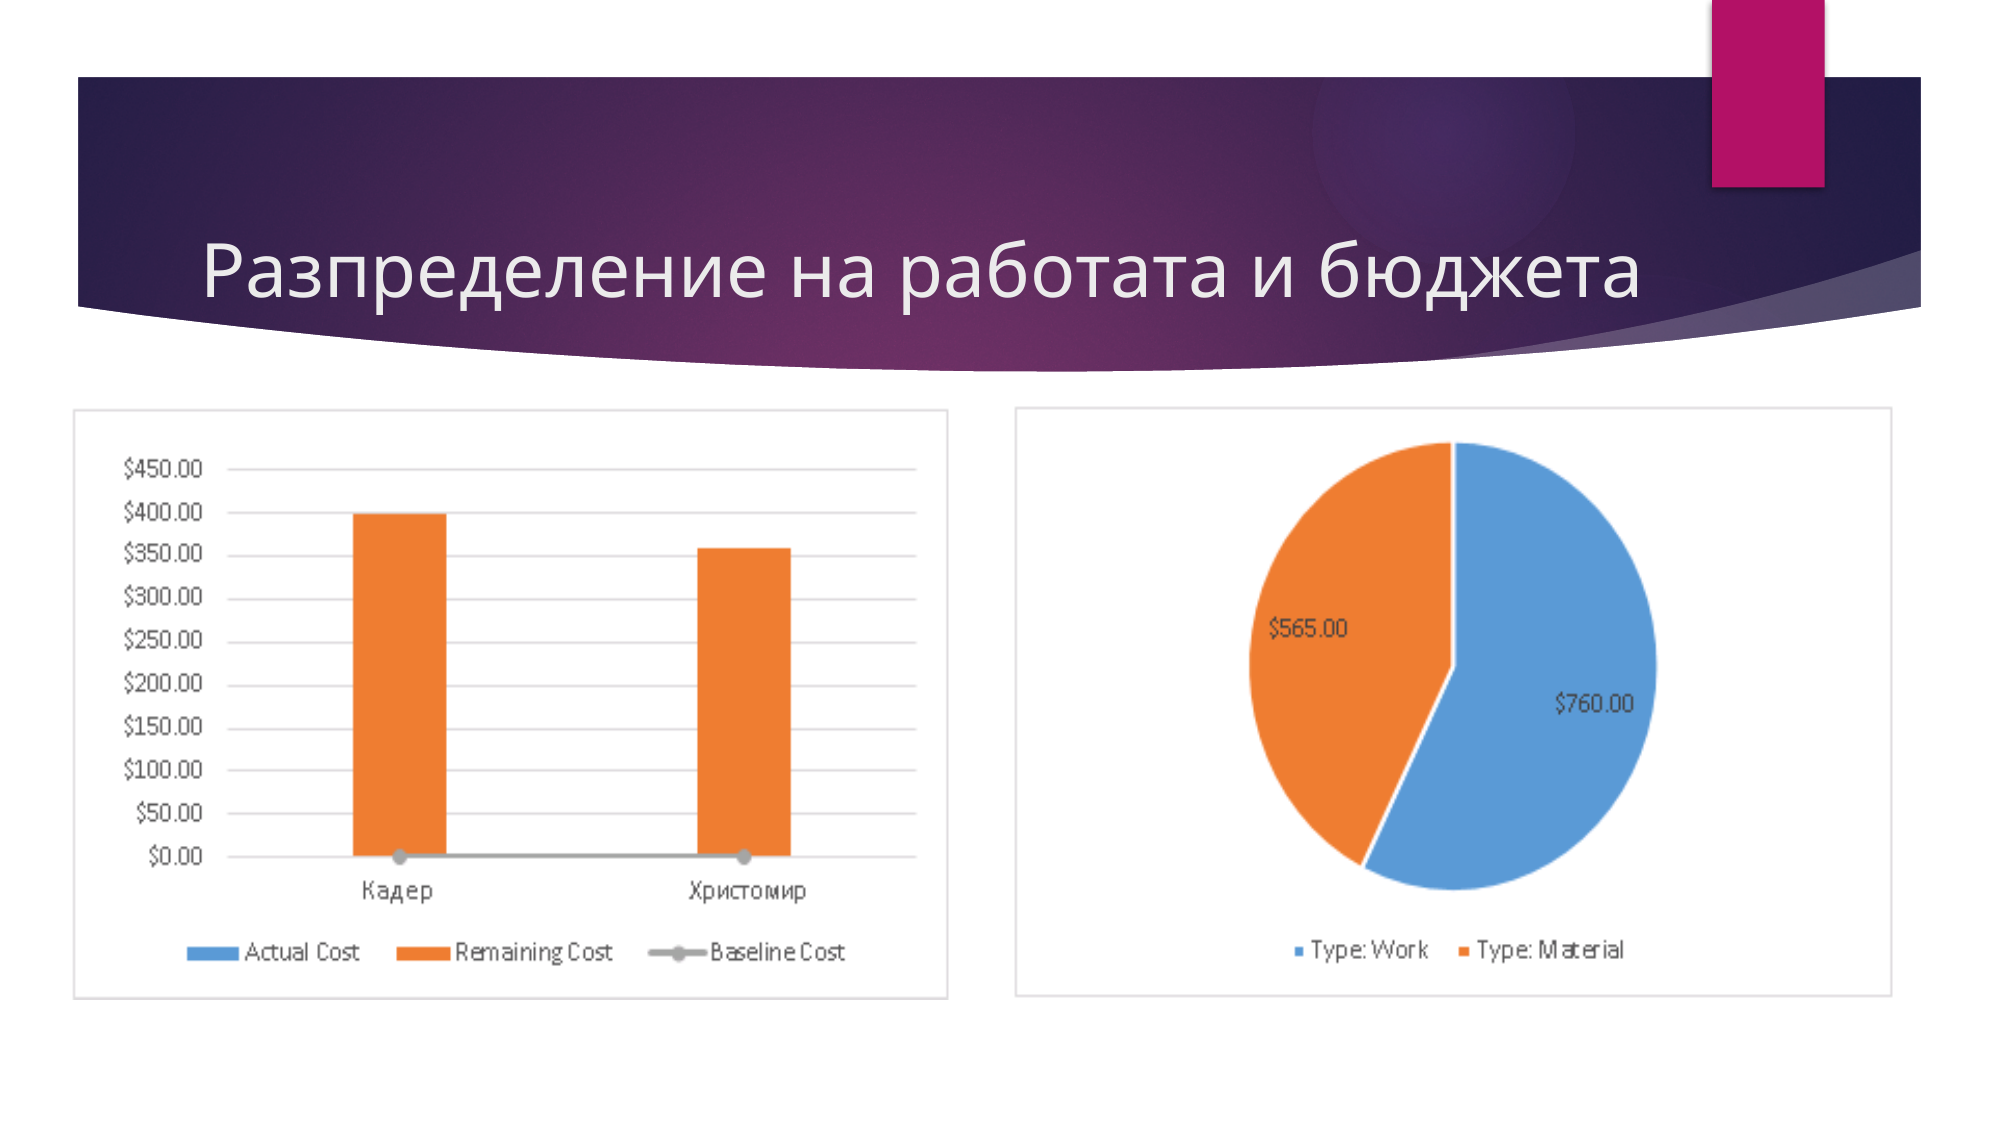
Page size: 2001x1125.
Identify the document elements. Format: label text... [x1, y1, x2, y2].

title Разпределение на работата и бюджета [184, 65, 1810, 384]
picture [58, 387, 1895, 1001]
